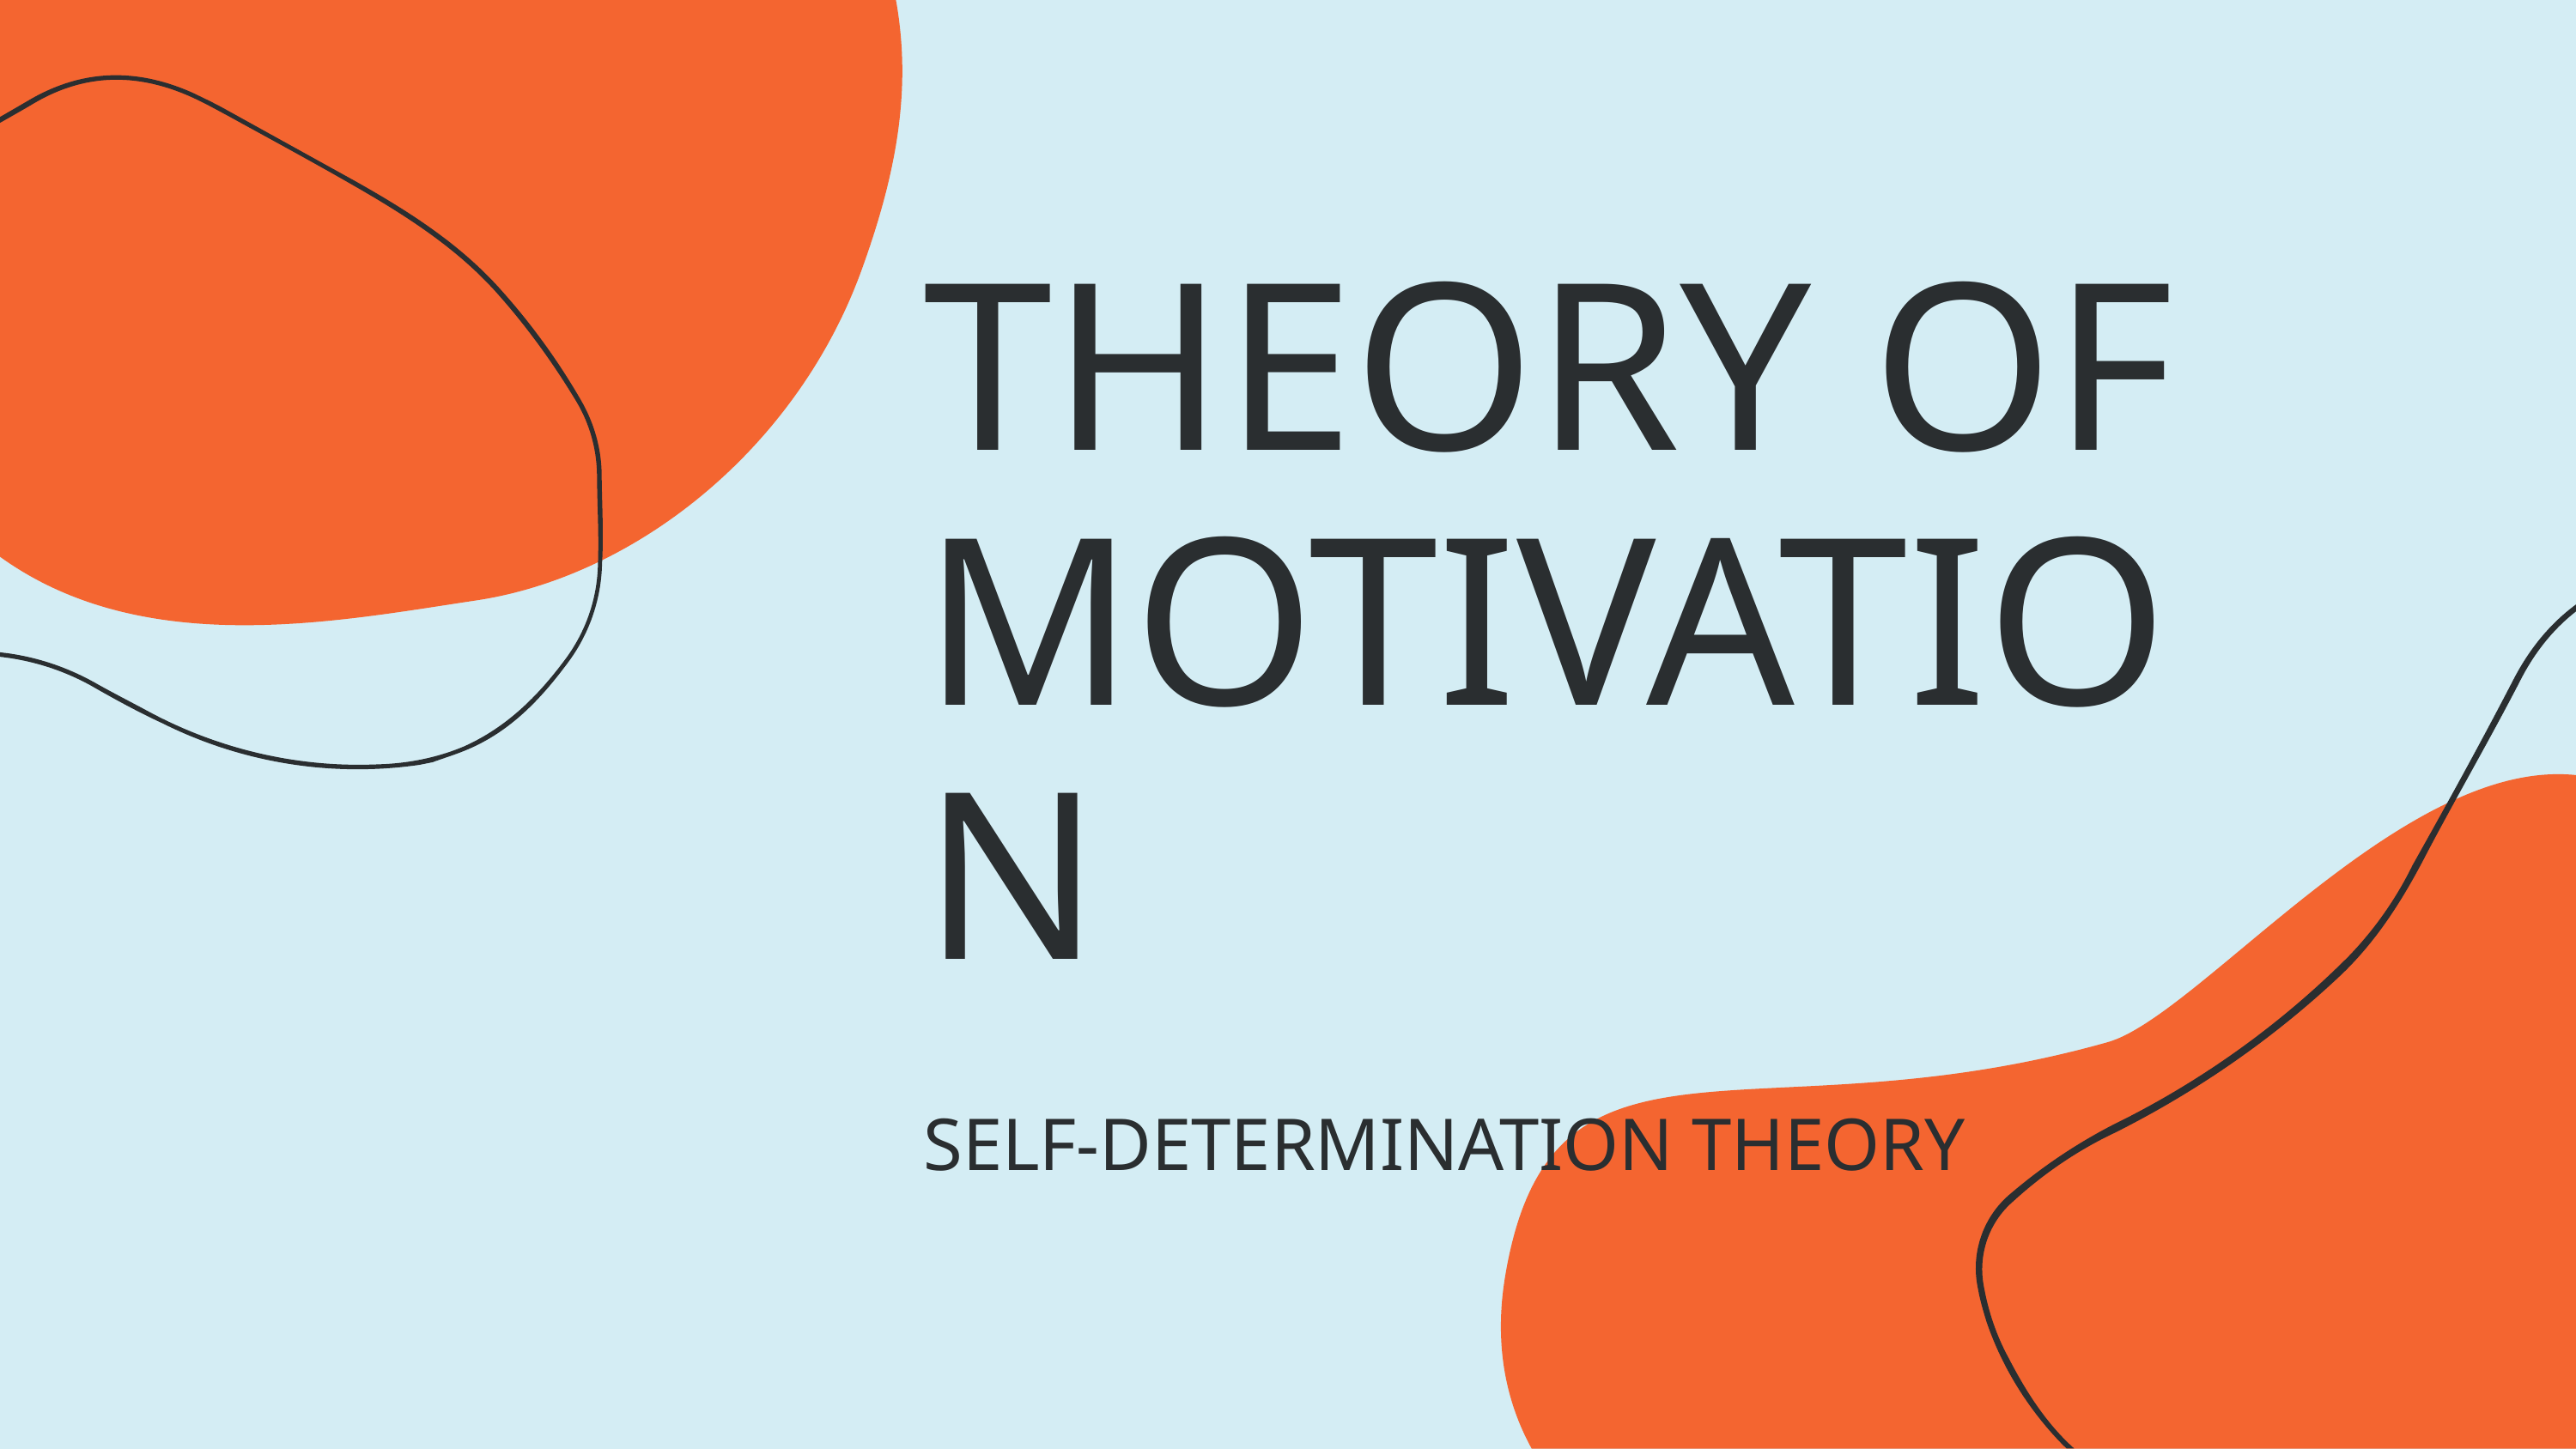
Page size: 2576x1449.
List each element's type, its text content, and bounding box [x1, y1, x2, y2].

text_box THEORY OF MOTIVATION SELF-DETERMINATION THEORY [923, 241, 2178, 1185]
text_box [0, 0, 912, 779]
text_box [1492, 537, 2576, 1449]
